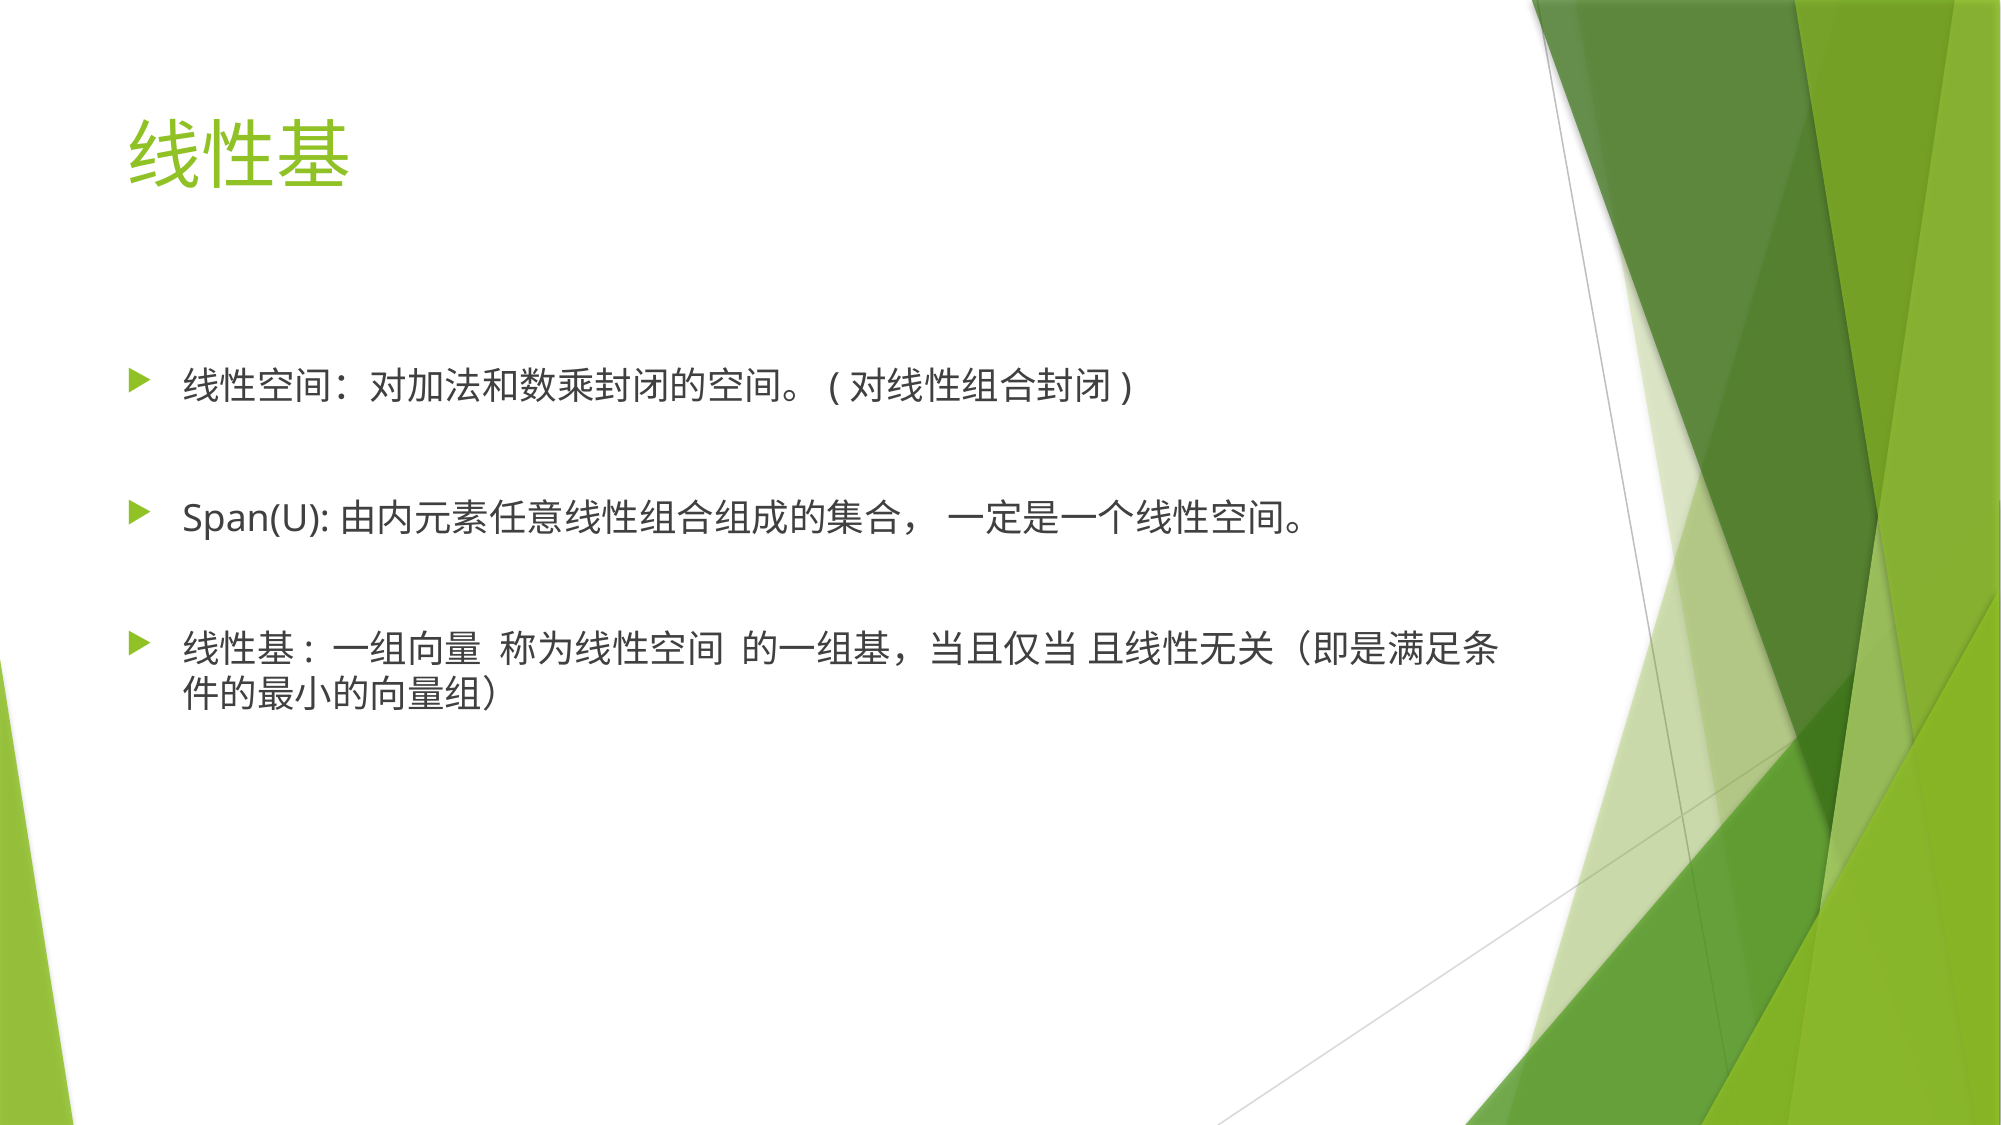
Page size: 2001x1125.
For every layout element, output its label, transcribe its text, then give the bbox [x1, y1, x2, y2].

title 线性基 [111, 99, 1522, 317]
